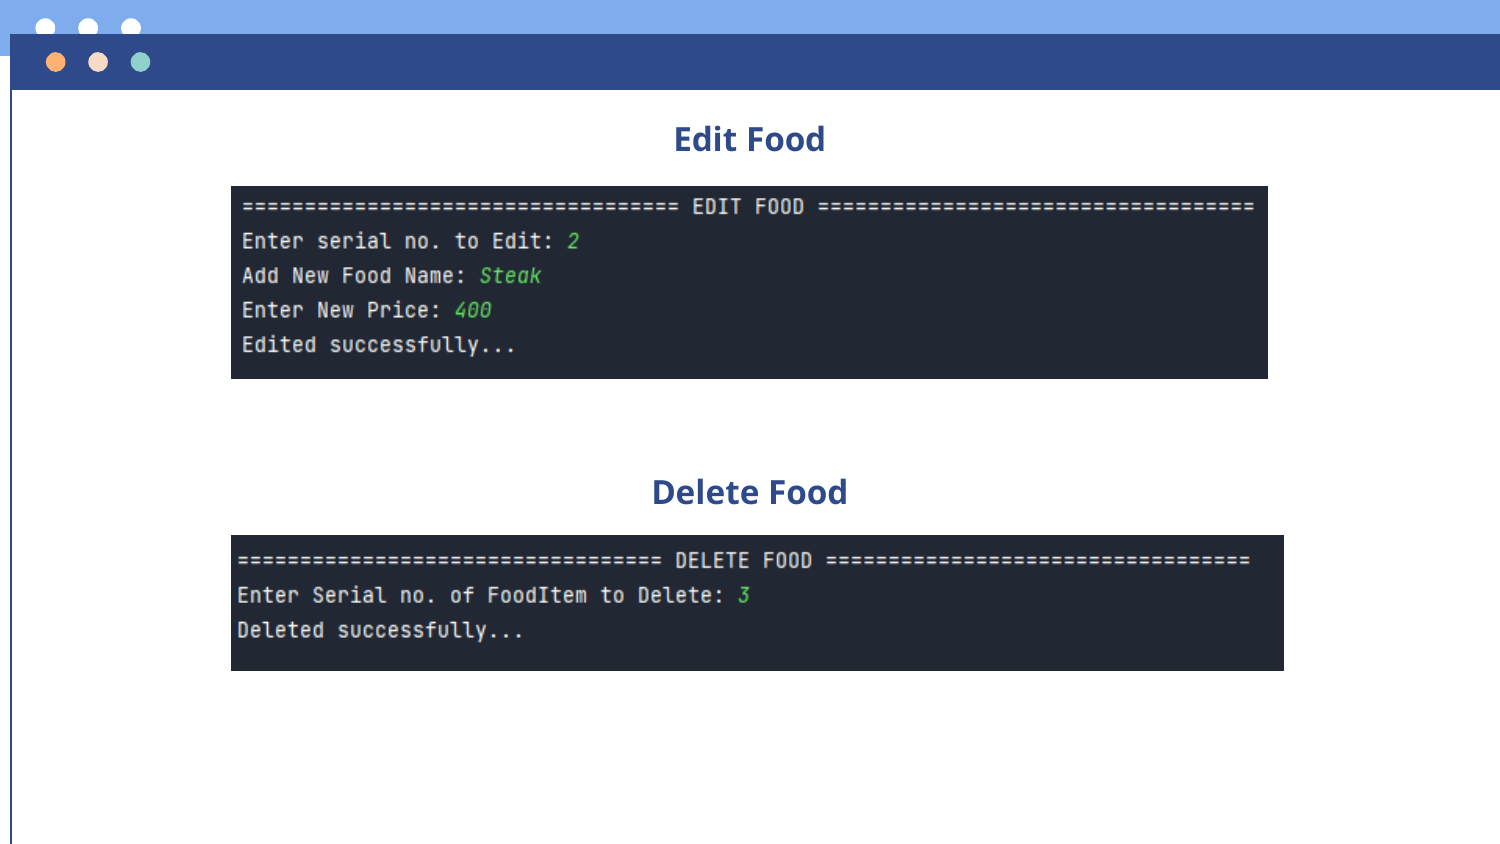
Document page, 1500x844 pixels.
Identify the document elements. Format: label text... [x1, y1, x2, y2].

picture [231, 535, 1284, 671]
picture [231, 186, 1269, 380]
text_box Edit Food [564, 110, 936, 166]
text_box Delete Food [564, 464, 936, 519]
